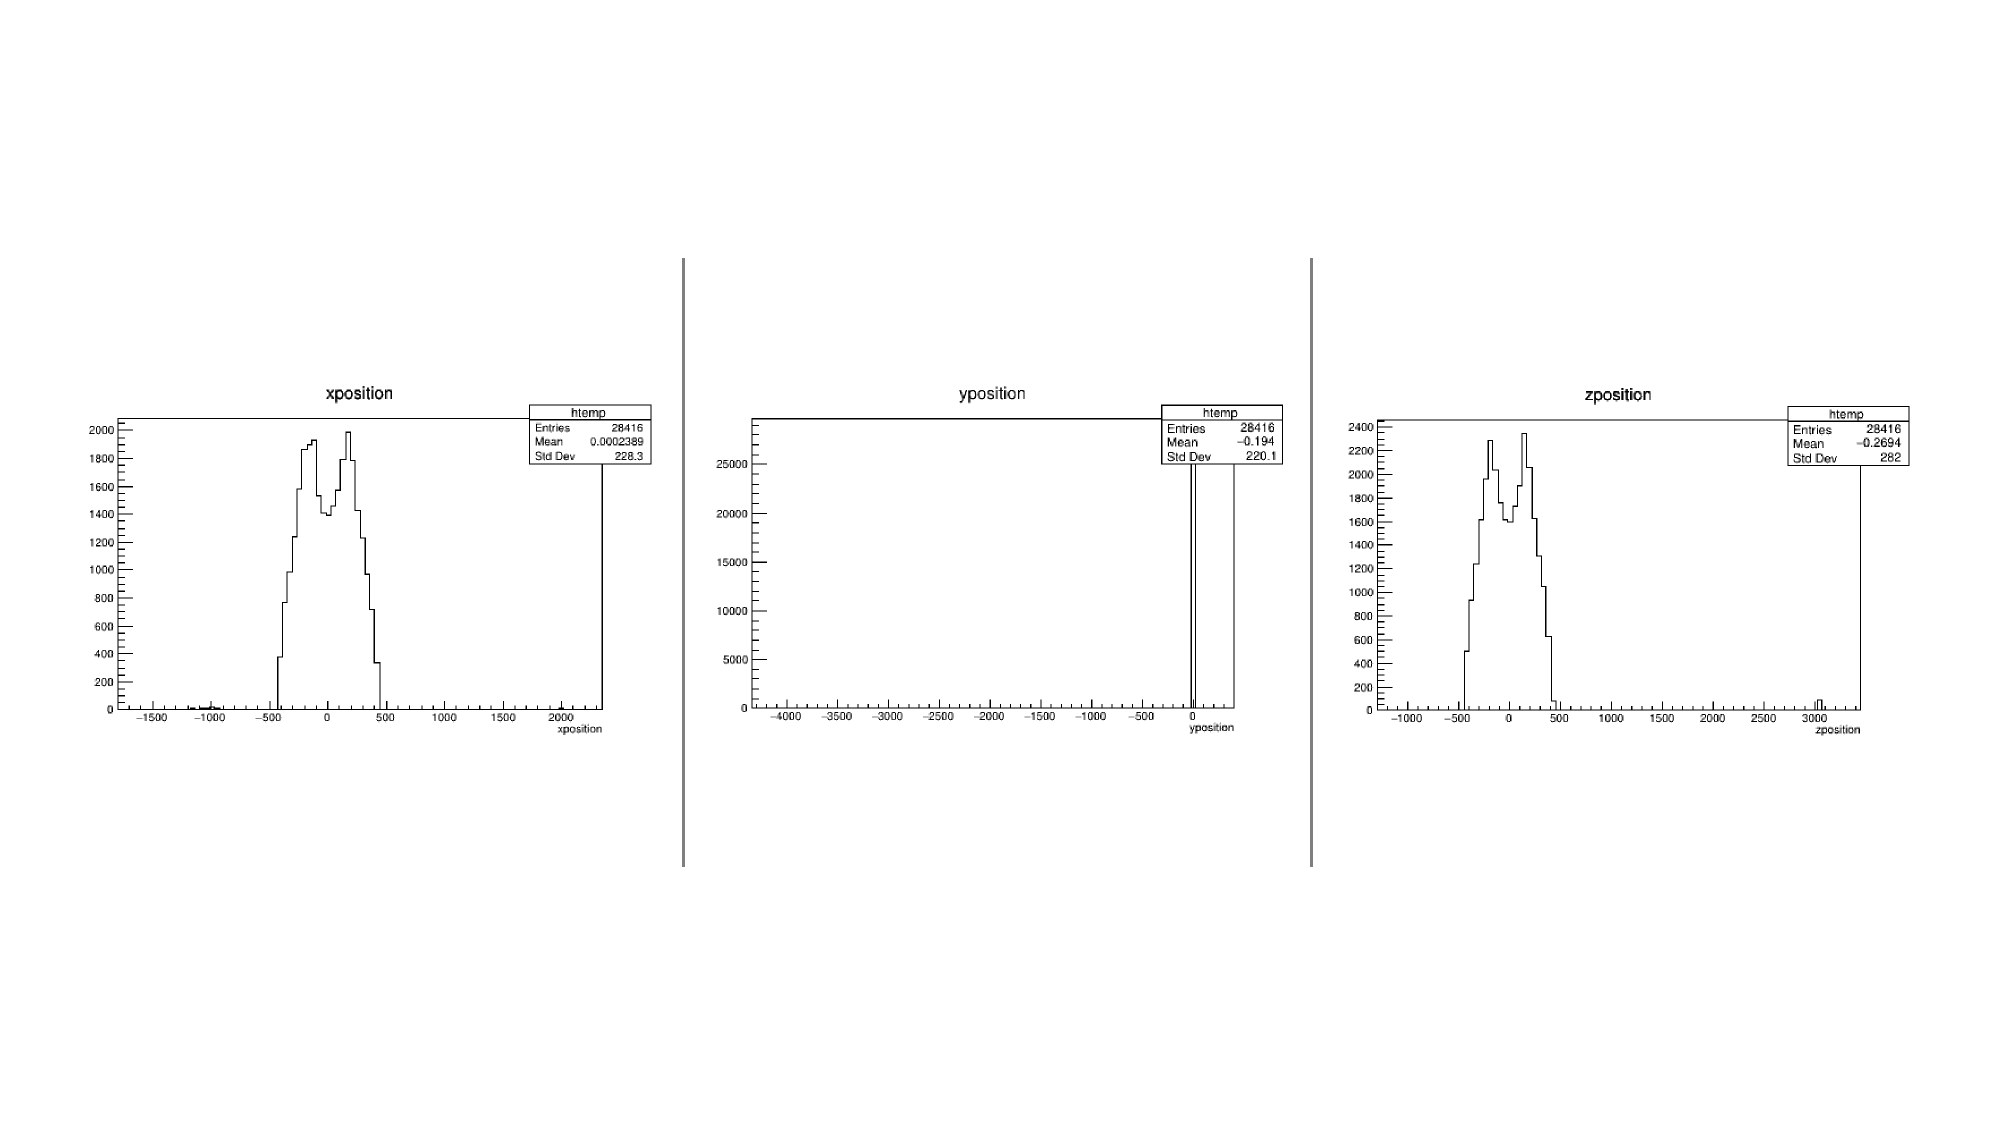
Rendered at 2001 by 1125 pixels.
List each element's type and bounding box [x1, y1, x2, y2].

picture [1338, 383, 1916, 741]
picture [707, 384, 1288, 740]
picture [79, 382, 657, 742]
